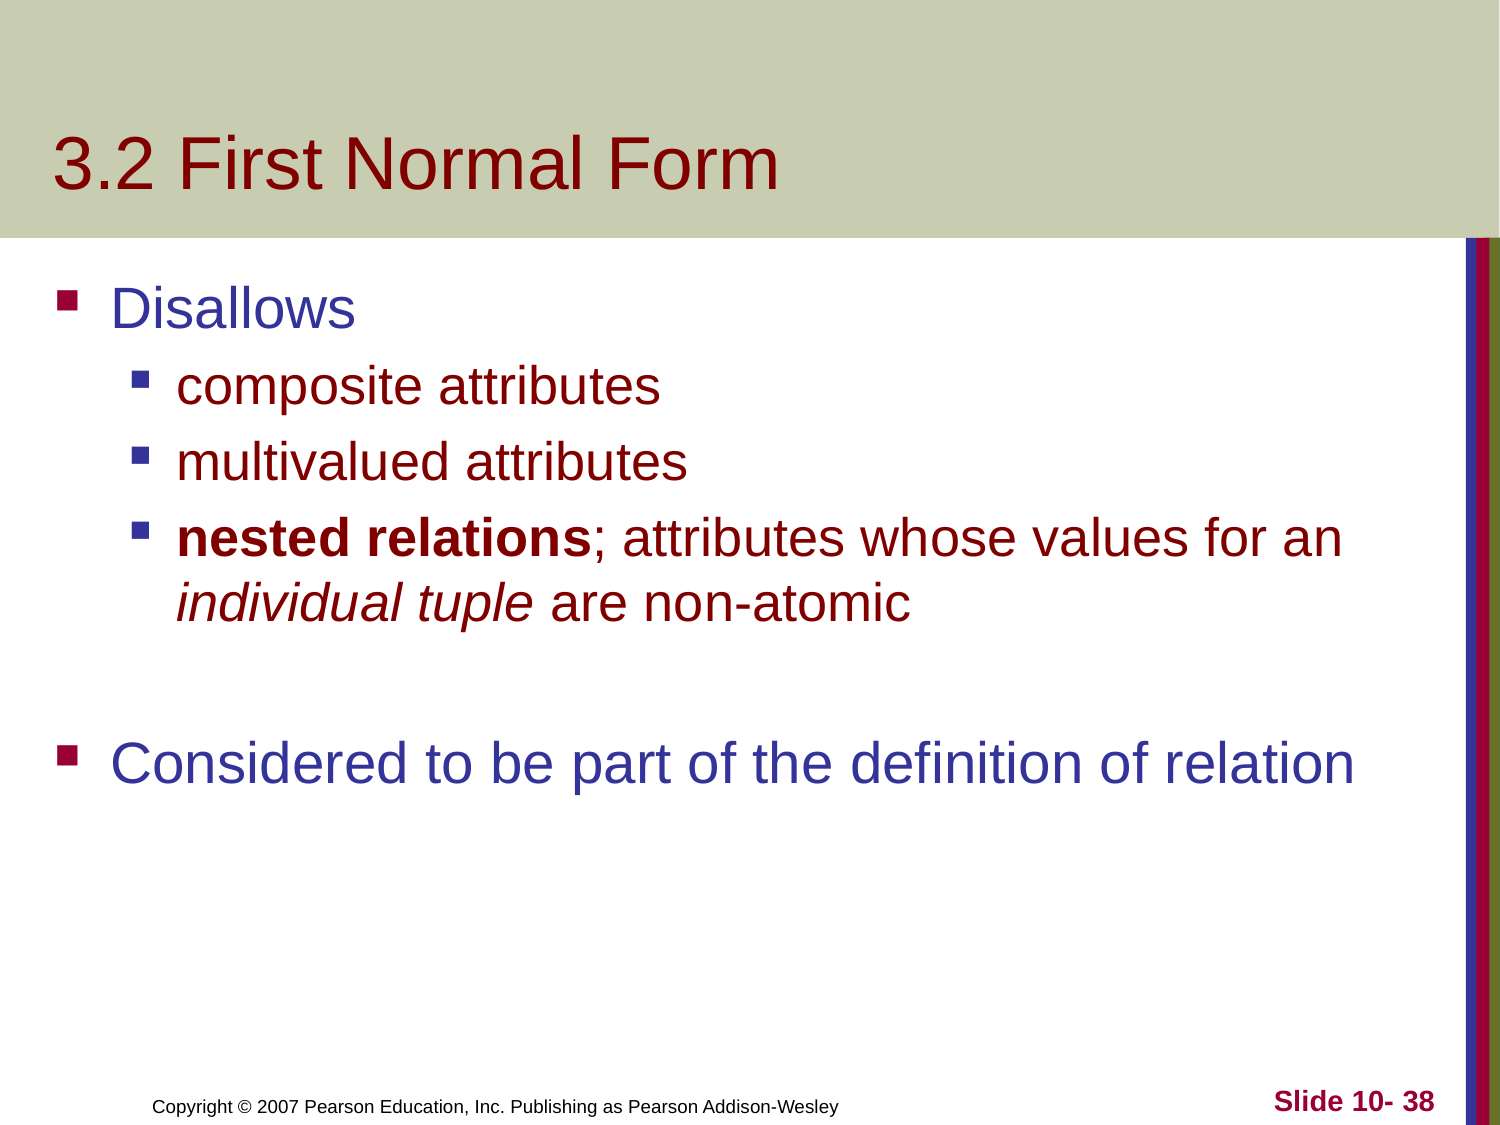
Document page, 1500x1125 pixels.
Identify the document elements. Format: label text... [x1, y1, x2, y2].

slide_number Slide 10- 38 [1137, 1050, 1450, 1125]
title 3.2 First Normal Form [37, 49, 1317, 213]
list Disallows composite attributes multivalued attributes nested relations; attributes whose values for an individual tuple are non-atomic Considered to be part of the definition of relation [39, 262, 1400, 1013]
